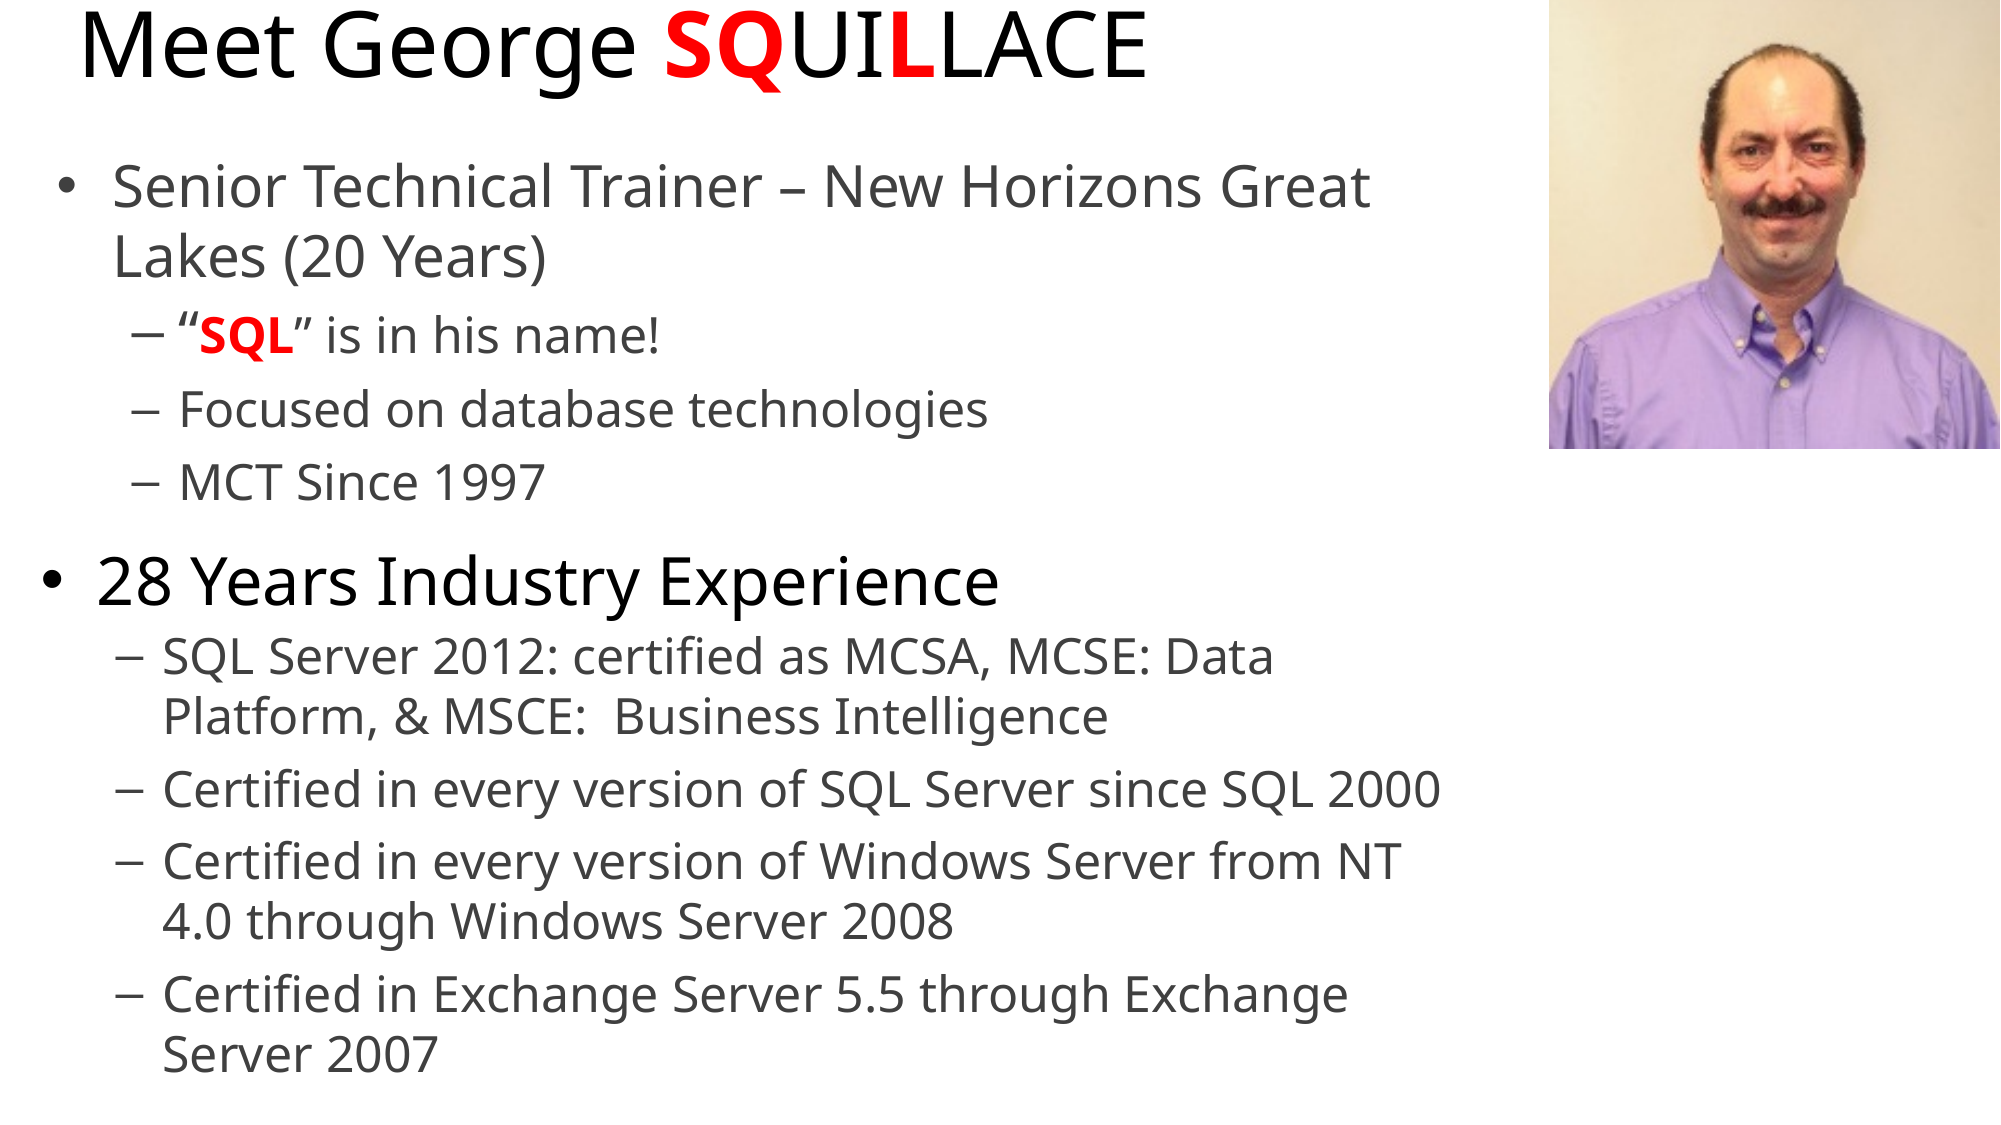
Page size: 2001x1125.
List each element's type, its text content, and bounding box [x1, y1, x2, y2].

list Senior Technical Trainer – New Horizons Great Lakes (20 Years) “SQL” is in his name! Focused on database technologies MCT Since 1997 [41, 141, 1473, 421]
picture [1549, 0, 2000, 449]
title Meet George SQUILLACE [62, 0, 1545, 175]
text_box 28 Years Industry Experience SQL Server 2012: certified as MCSA, MCSE: Data Platform, & MSCE: Business Intelligence Certified in every version of SQL Server since SQL 2000 Certified in every version of Windows Server from NT 4.0 through Windows Server 2008 Certified in Exchange Server 5.5 through Exchange Server 2007 [25, 421, 1473, 1056]
